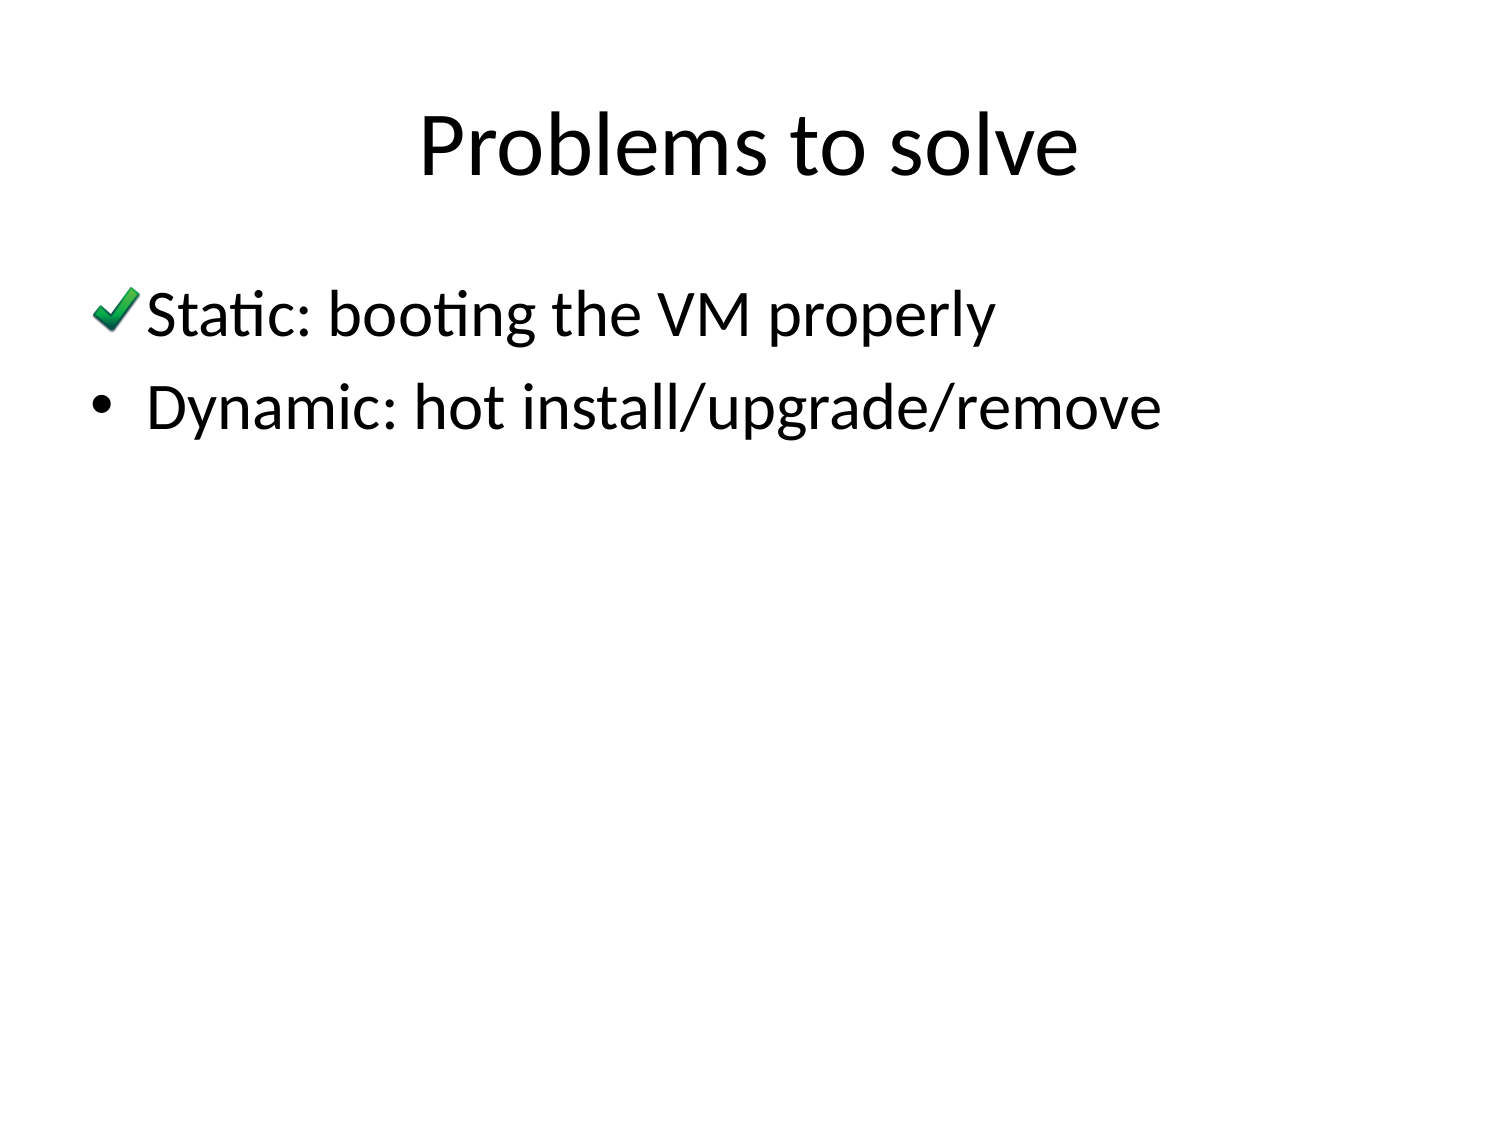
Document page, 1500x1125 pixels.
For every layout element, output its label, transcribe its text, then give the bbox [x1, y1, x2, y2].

picture [90, 286, 144, 334]
title Problems to solve [75, 45, 1425, 233]
list Static: booting the VM properly Dynamic: hot install/upgrade/remove [75, 262, 1425, 1005]
